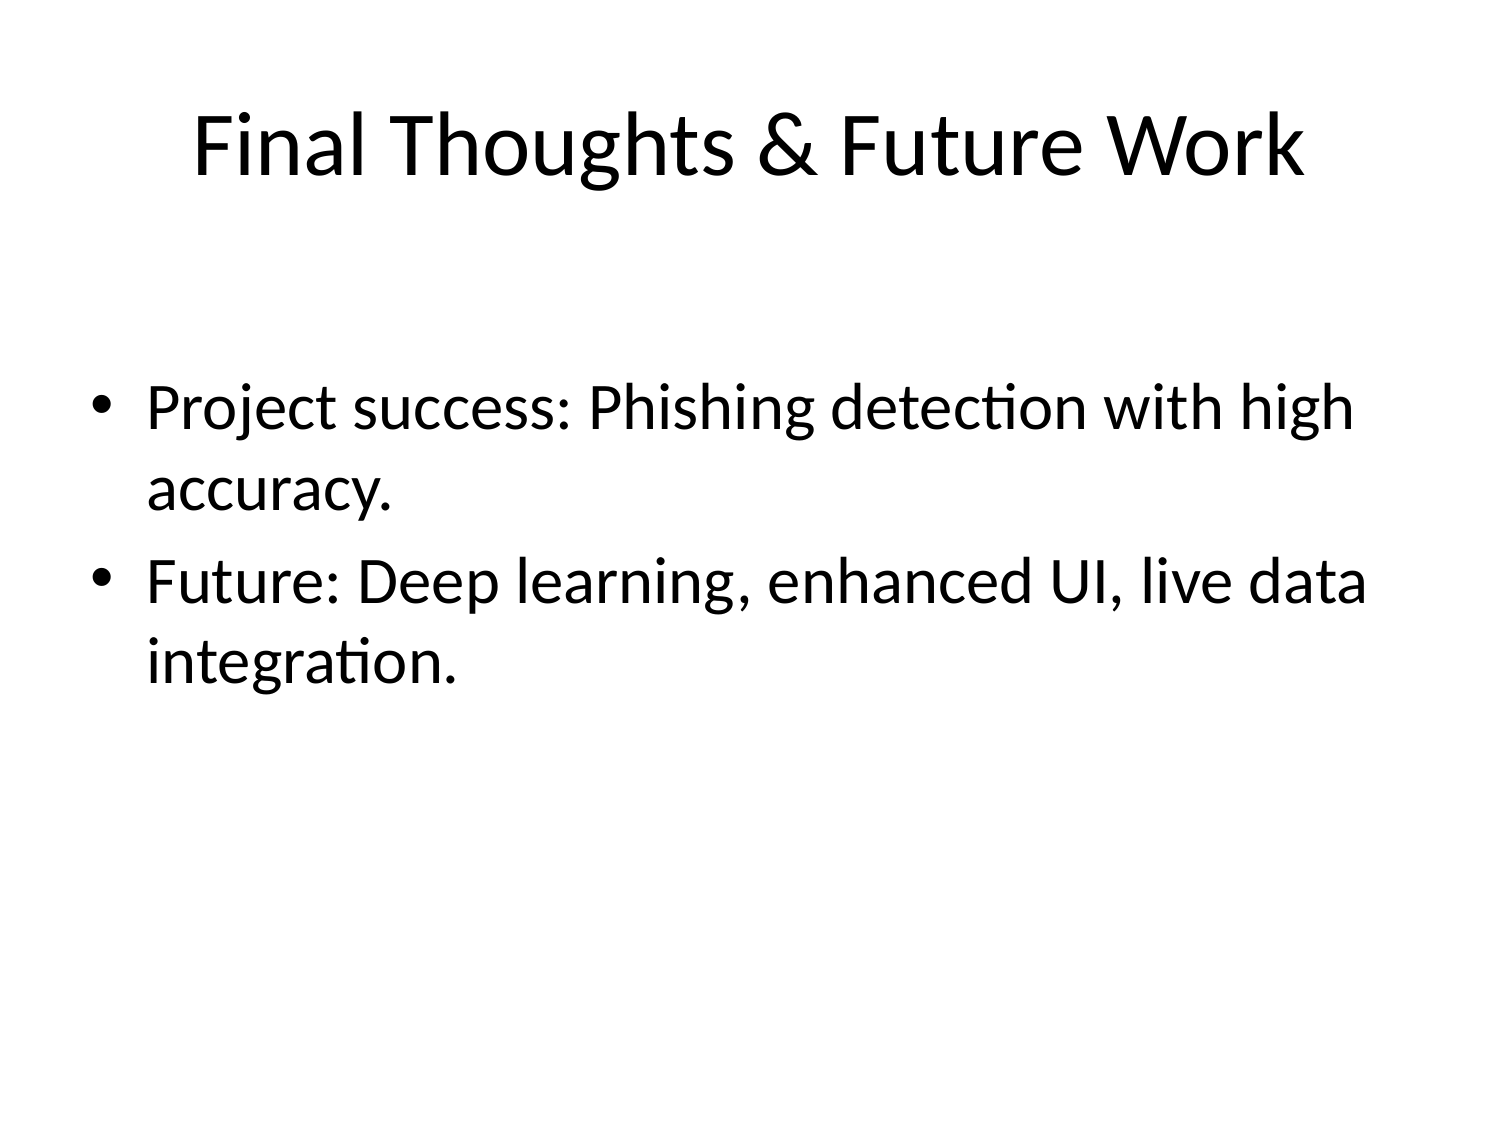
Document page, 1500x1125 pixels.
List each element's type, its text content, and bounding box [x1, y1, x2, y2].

list Project success: Phishing detection with high accuracy. Future: Deep learning, enhanced UI, live data integration. [75, 262, 1425, 1005]
title Final Thoughts & Future Work [75, 45, 1425, 233]
